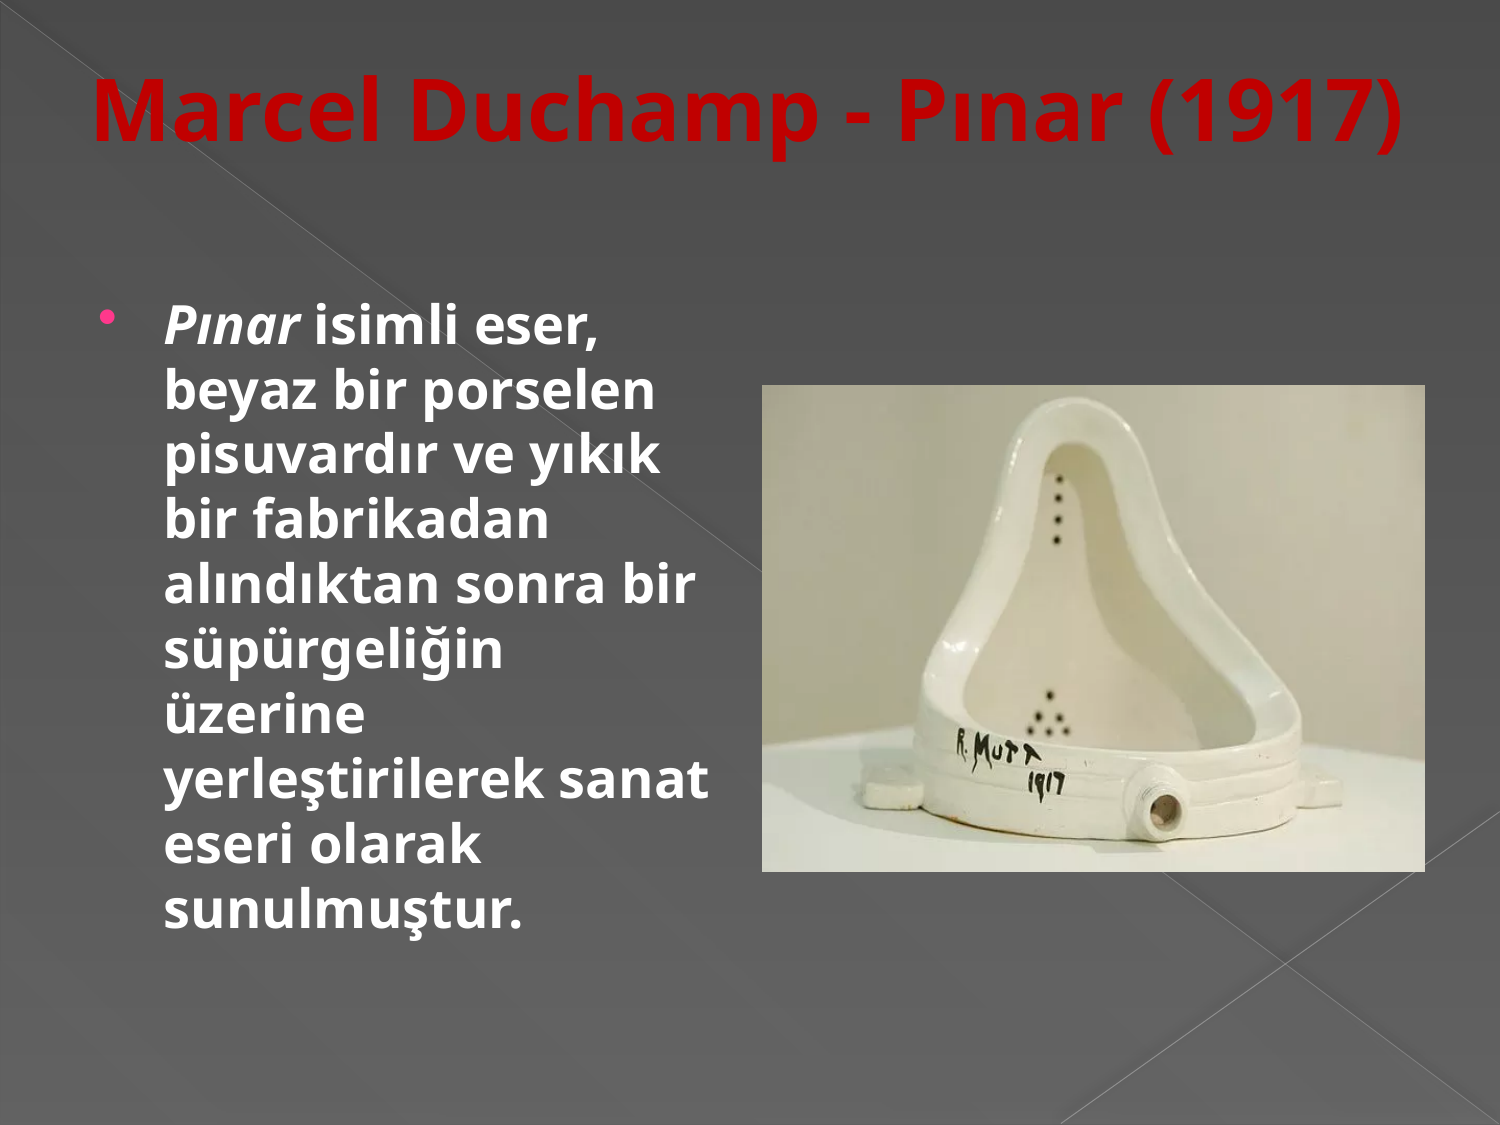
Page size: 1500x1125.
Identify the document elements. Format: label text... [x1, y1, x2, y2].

list Pınar isimli eser, beyaz bir porselen pisuvardır ve yıkık bir fabrikadan alındıktan sonra bir süpürgeliğin üzerine yerleştirilerek sanat eseri olarak sunulmuştur. [75, 282, 738, 1025]
title Marcel Duchamp - Pınar (1917) [75, 43, 1425, 274]
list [762, 385, 1426, 872]
